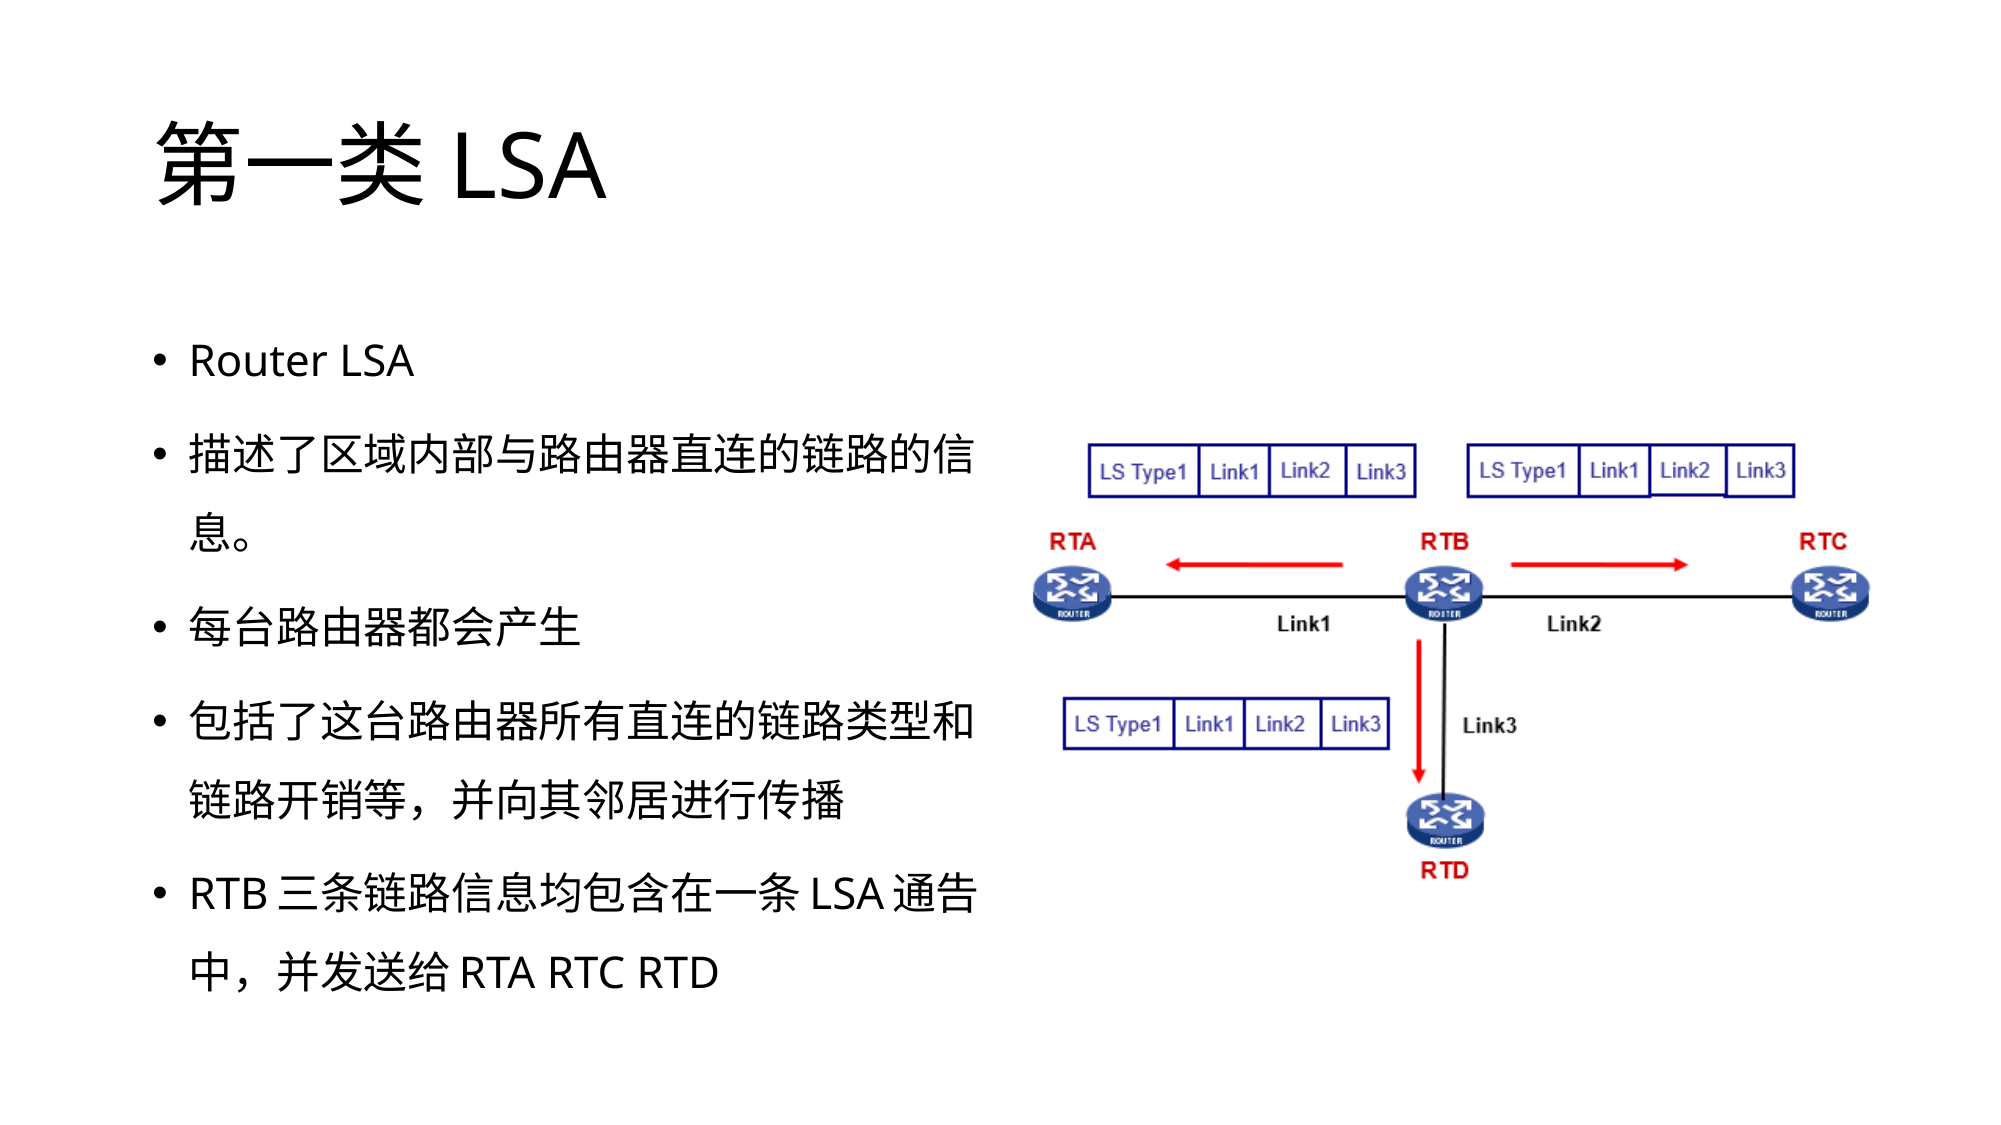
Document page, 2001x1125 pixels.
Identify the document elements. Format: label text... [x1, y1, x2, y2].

list Router LSA 描述了区域内部与路由器直连的链路的信息。 每台路由器都会产生 包括了这台路由器所有直连的链路类型和链路开销等，并向其邻居进行传播 RTB三条链路信息均包含在一条LSA通告中，并发送给RTA RTC RTD [137, 299, 1000, 1014]
picture [999, 417, 1927, 896]
title 第一类LSA [137, 59, 1863, 278]
